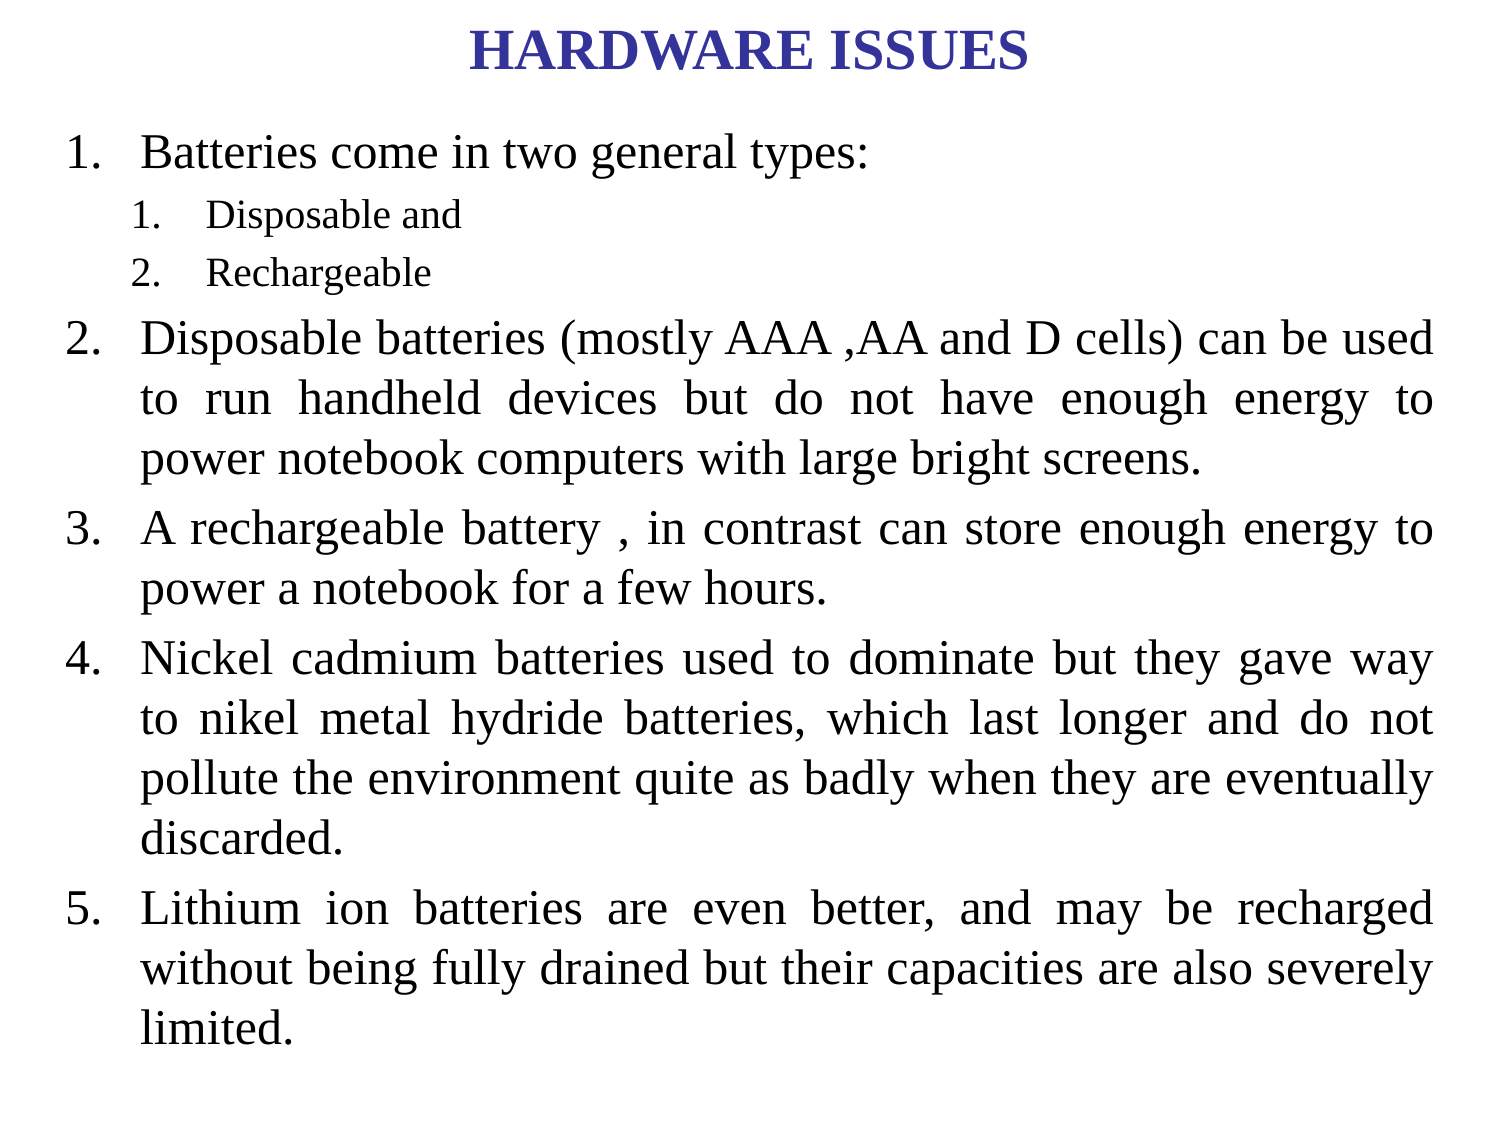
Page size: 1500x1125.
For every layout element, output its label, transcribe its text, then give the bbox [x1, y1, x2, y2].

list Batteries come in two general types: Disposable and Rechargeable Disposable batteries (mostly AAA ,AA and D cells) can be used to run handheld devices but do not have enough energy to power notebook computers with large bright screens. A rechargeable battery , in contrast can store enough energy to power a notebook for a few hours. Nickel cadmium batteries used to dominate but they gave way to nikel metal hydride batteries, which last longer and do not pollute the environment quite as badly when they are eventually discarded. Lithium ion batteries are even better, and may be recharged without being fully drained but their capacities are also severely limited. [49, 110, 1451, 1061]
title HARDWARE ISSUES [74, 12, 1426, 81]
